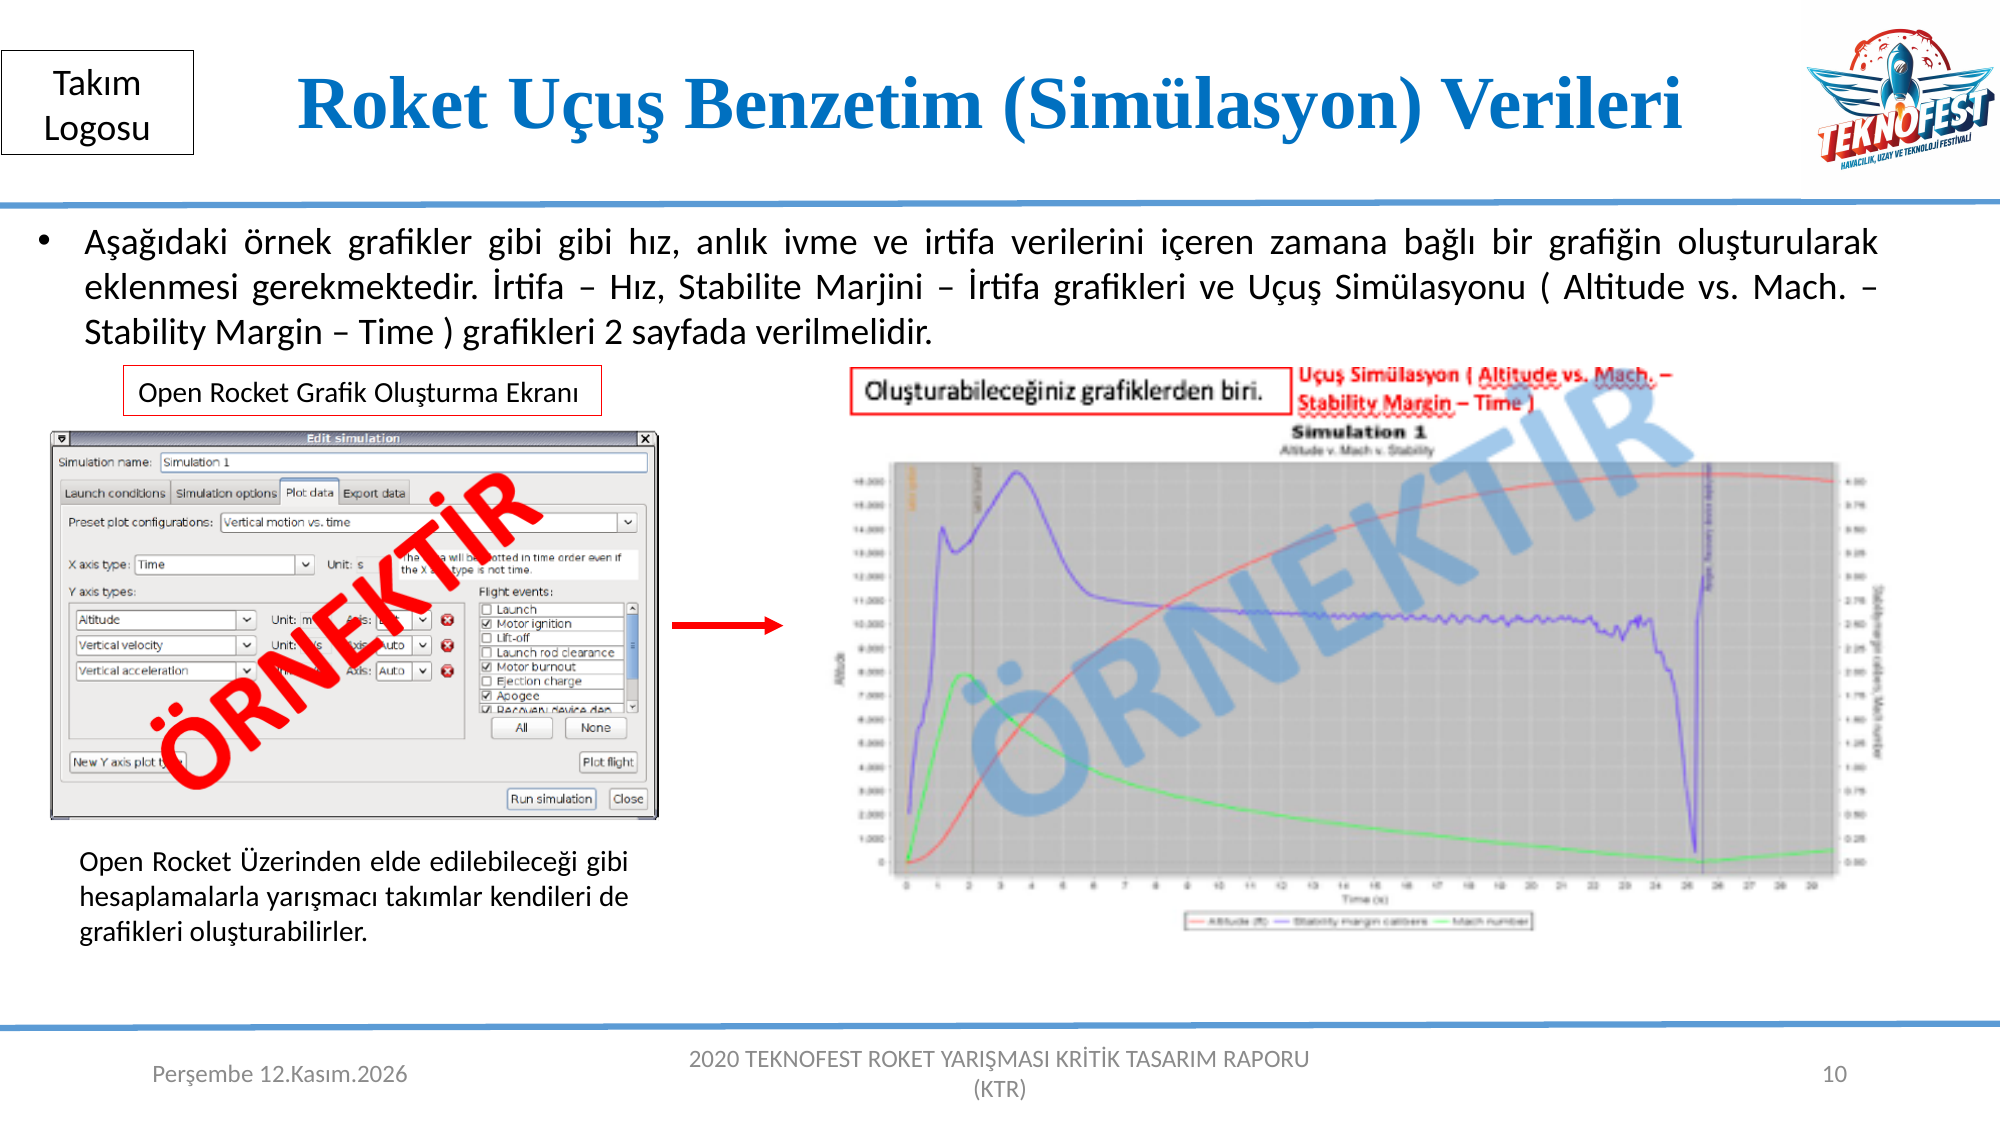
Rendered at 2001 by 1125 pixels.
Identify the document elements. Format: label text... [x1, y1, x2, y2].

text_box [0, 1023, 2000, 1028]
text_box Aşağıdaki örnek grafikler gibi gibi hız, anlık ivme ve irtifa verilerini içeren zamana bağlı bir grafiğin oluşturularak eklenmesi gerekmektedir. İrtifa – Hız, Stabilite Marjini – İrtifa grafikleri ve Uçuş Simülasyonu ( Altitude vs. Mach. – Stability Margin – Time ) grafikleri 2 sayfada verilmelidir. [0, 209, 1896, 360]
title Roket Uçuş Benzetim (Simülasyon) Verileri [167, 29, 1801, 153]
text_box Open Rocket Üzerinden elde edilebileceği gibi hesaplamalarla yarışmacı takımlar kendileri de grafikleri oluşturabilirler. [64, 834, 645, 955]
picture [49, 430, 659, 821]
text_box Open Rocket Grafik Oluşturma Ekranı [123, 365, 602, 416]
slide_number 10 [1412, 1042, 1863, 1103]
slide_number 14 Nisan 2020 Salı [137, 1042, 588, 1103]
picture [811, 367, 1917, 960]
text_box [0, 201, 2000, 206]
text_box Takım Logosu [1, 50, 194, 155]
footer 2020 TEKNOFEST ROKET YARIŞMASI KRİTİK TASARIM RAPORU (KTR) [662, 1042, 1338, 1103]
picture [1801, 0, 2000, 199]
